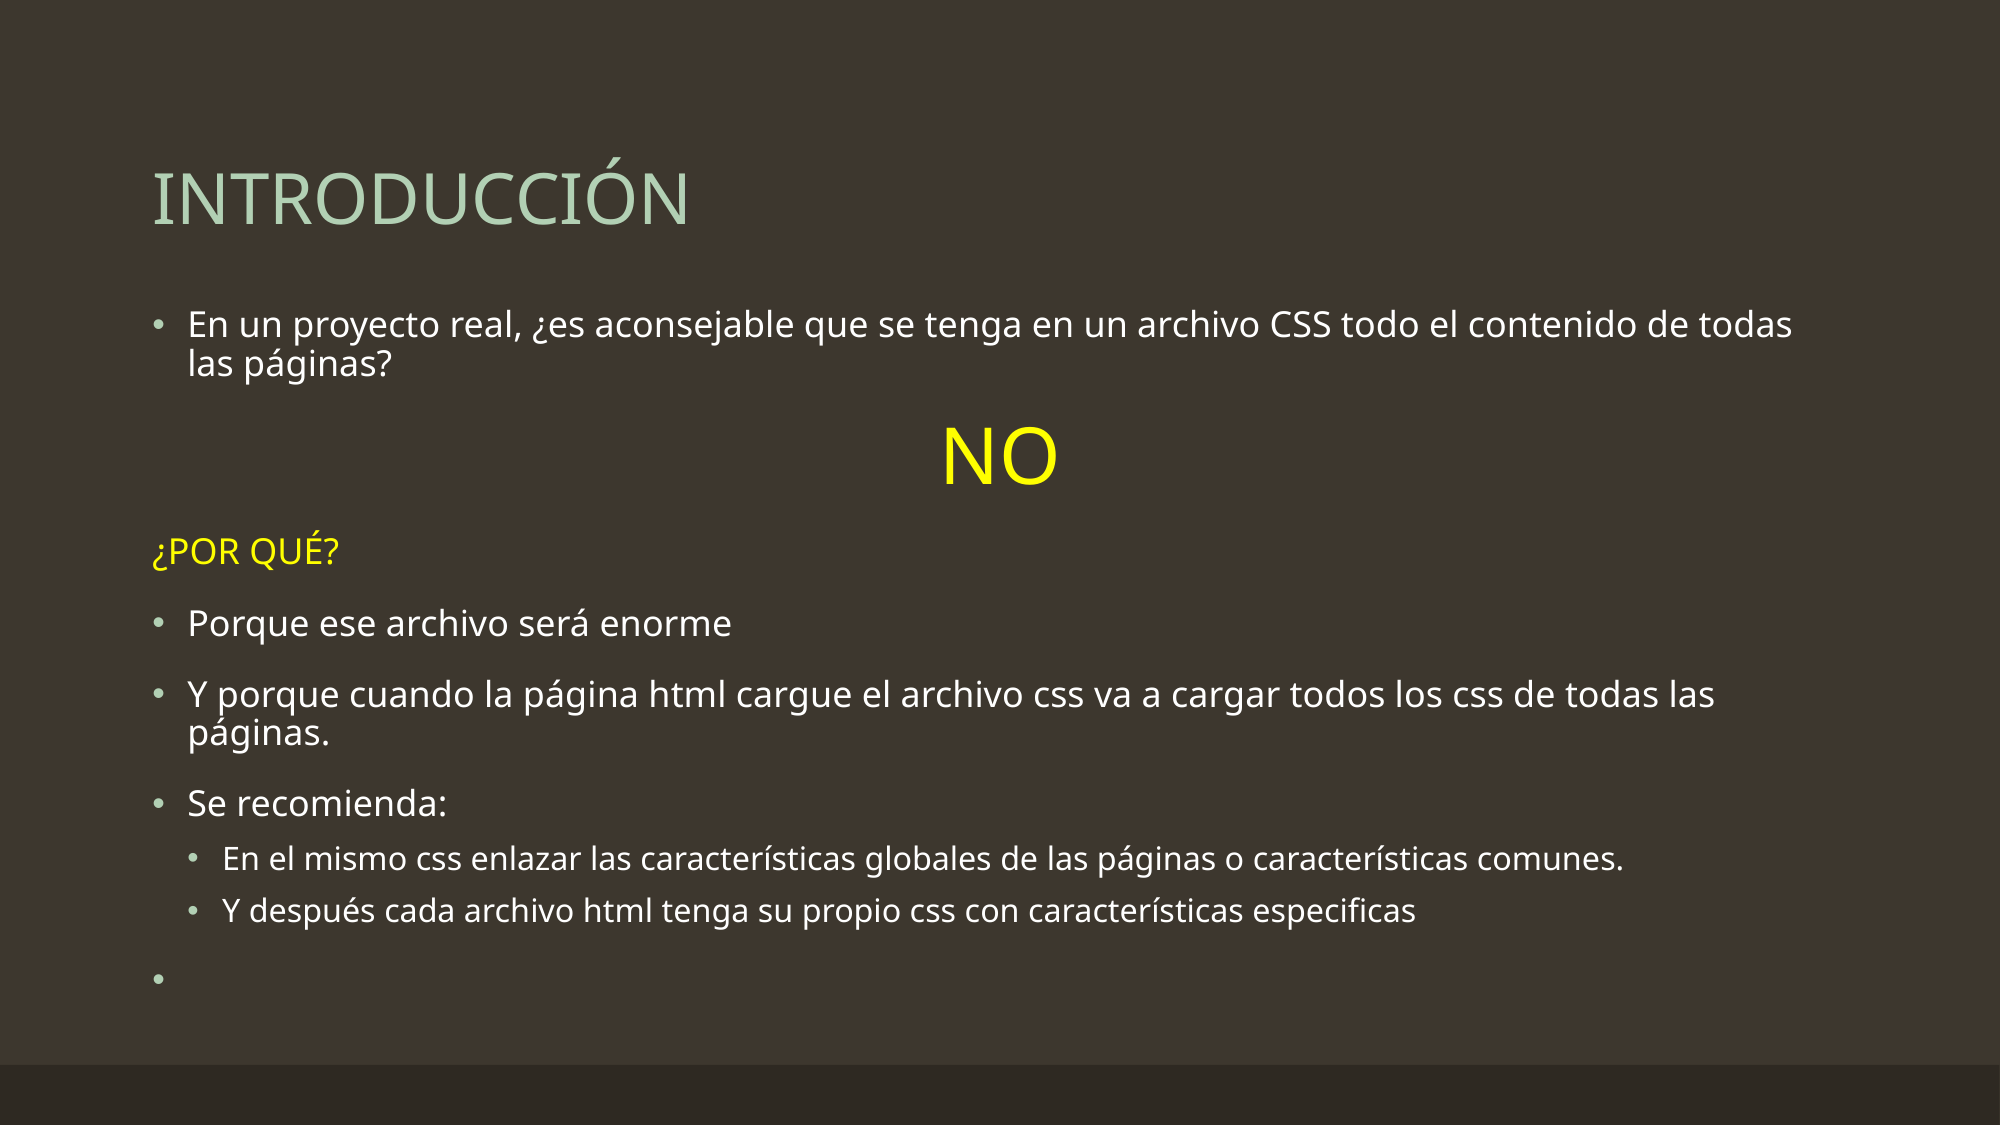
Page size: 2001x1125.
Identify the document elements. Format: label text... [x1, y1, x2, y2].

list En un proyecto real, ¿es aconsejable que se tenga en un archivo CSS todo el contenido de todas las páginas? NO ¿POR QUÉ? Porque ese archivo será enorme Y porque cuando la página html cargue el archivo css va a cargar todos los css de todas las páginas. Se recomienda: En el mismo css enlazar las características globales de las páginas o características comunes. Y después cada archivo html tenga su propio css con características especificas [137, 299, 1863, 1014]
title INTRODUCCIÓN [137, 59, 1863, 248]
